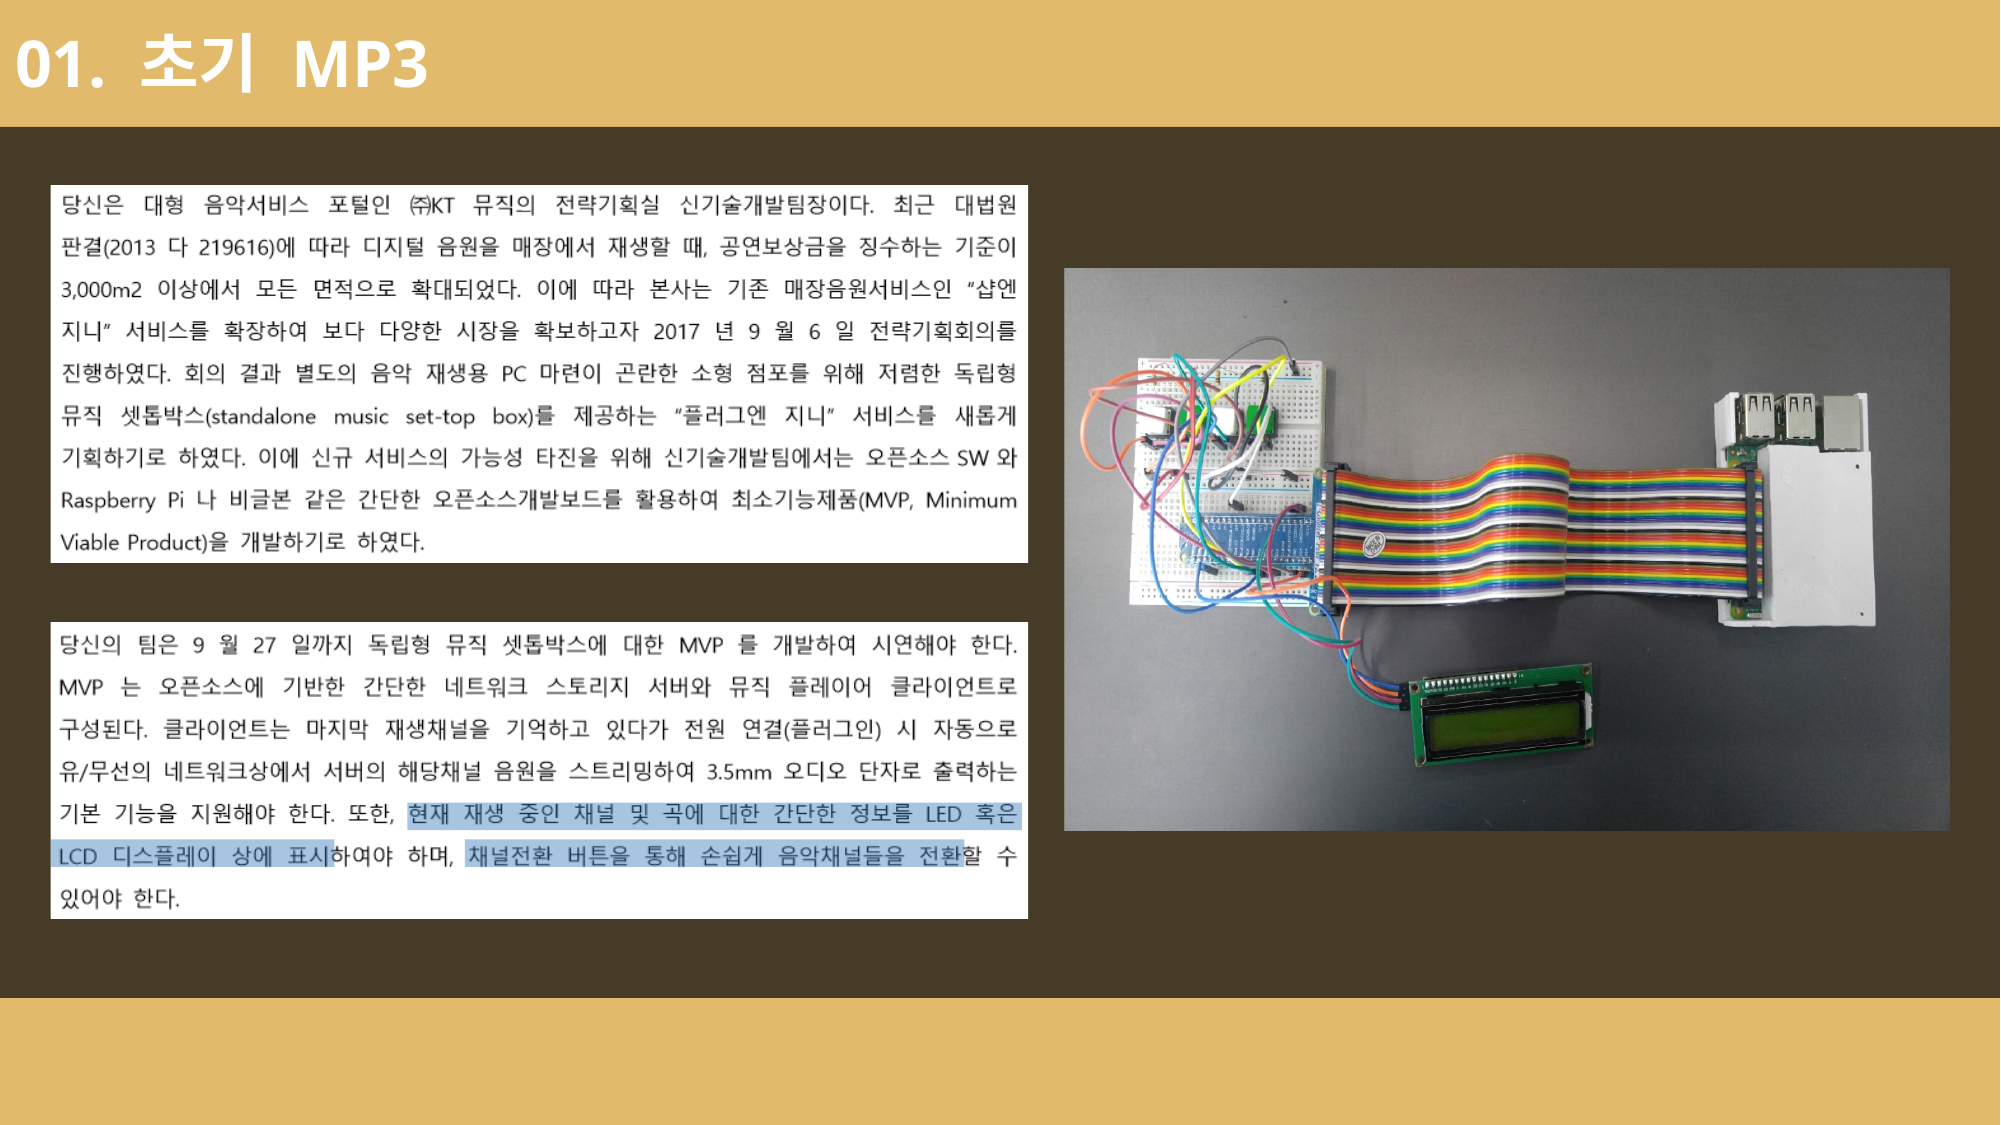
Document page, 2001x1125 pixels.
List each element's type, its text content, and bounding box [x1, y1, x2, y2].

picture [50, 185, 1029, 563]
picture [1066, 106, 1949, 992]
picture [50, 622, 1029, 919]
title 01. 초기 MP3 [0, 10, 1430, 123]
